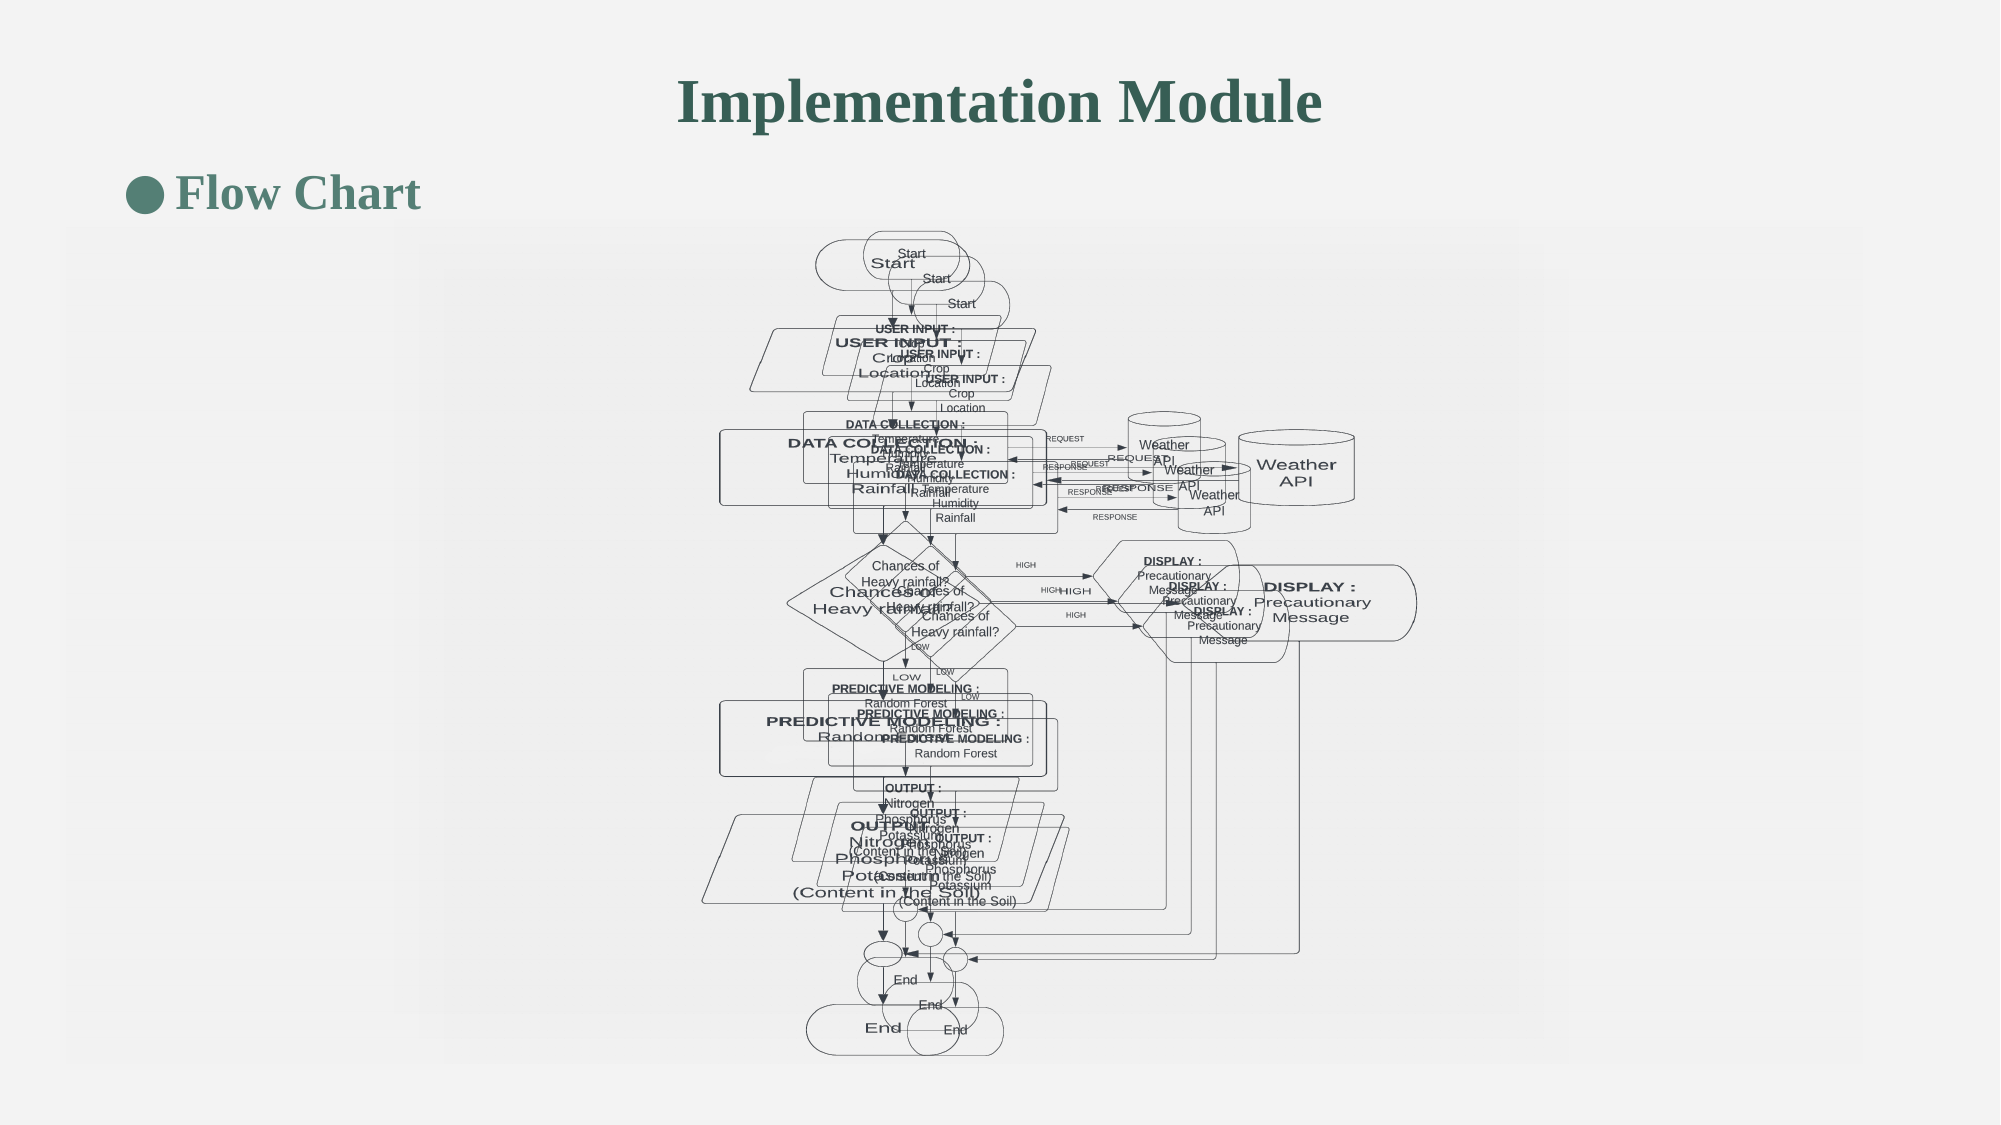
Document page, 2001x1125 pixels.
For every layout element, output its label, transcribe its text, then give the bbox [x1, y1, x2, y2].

picture [65, 219, 1863, 1065]
title Implementation Module [137, 59, 1863, 213]
list Flow Chart [85, 144, 455, 220]
